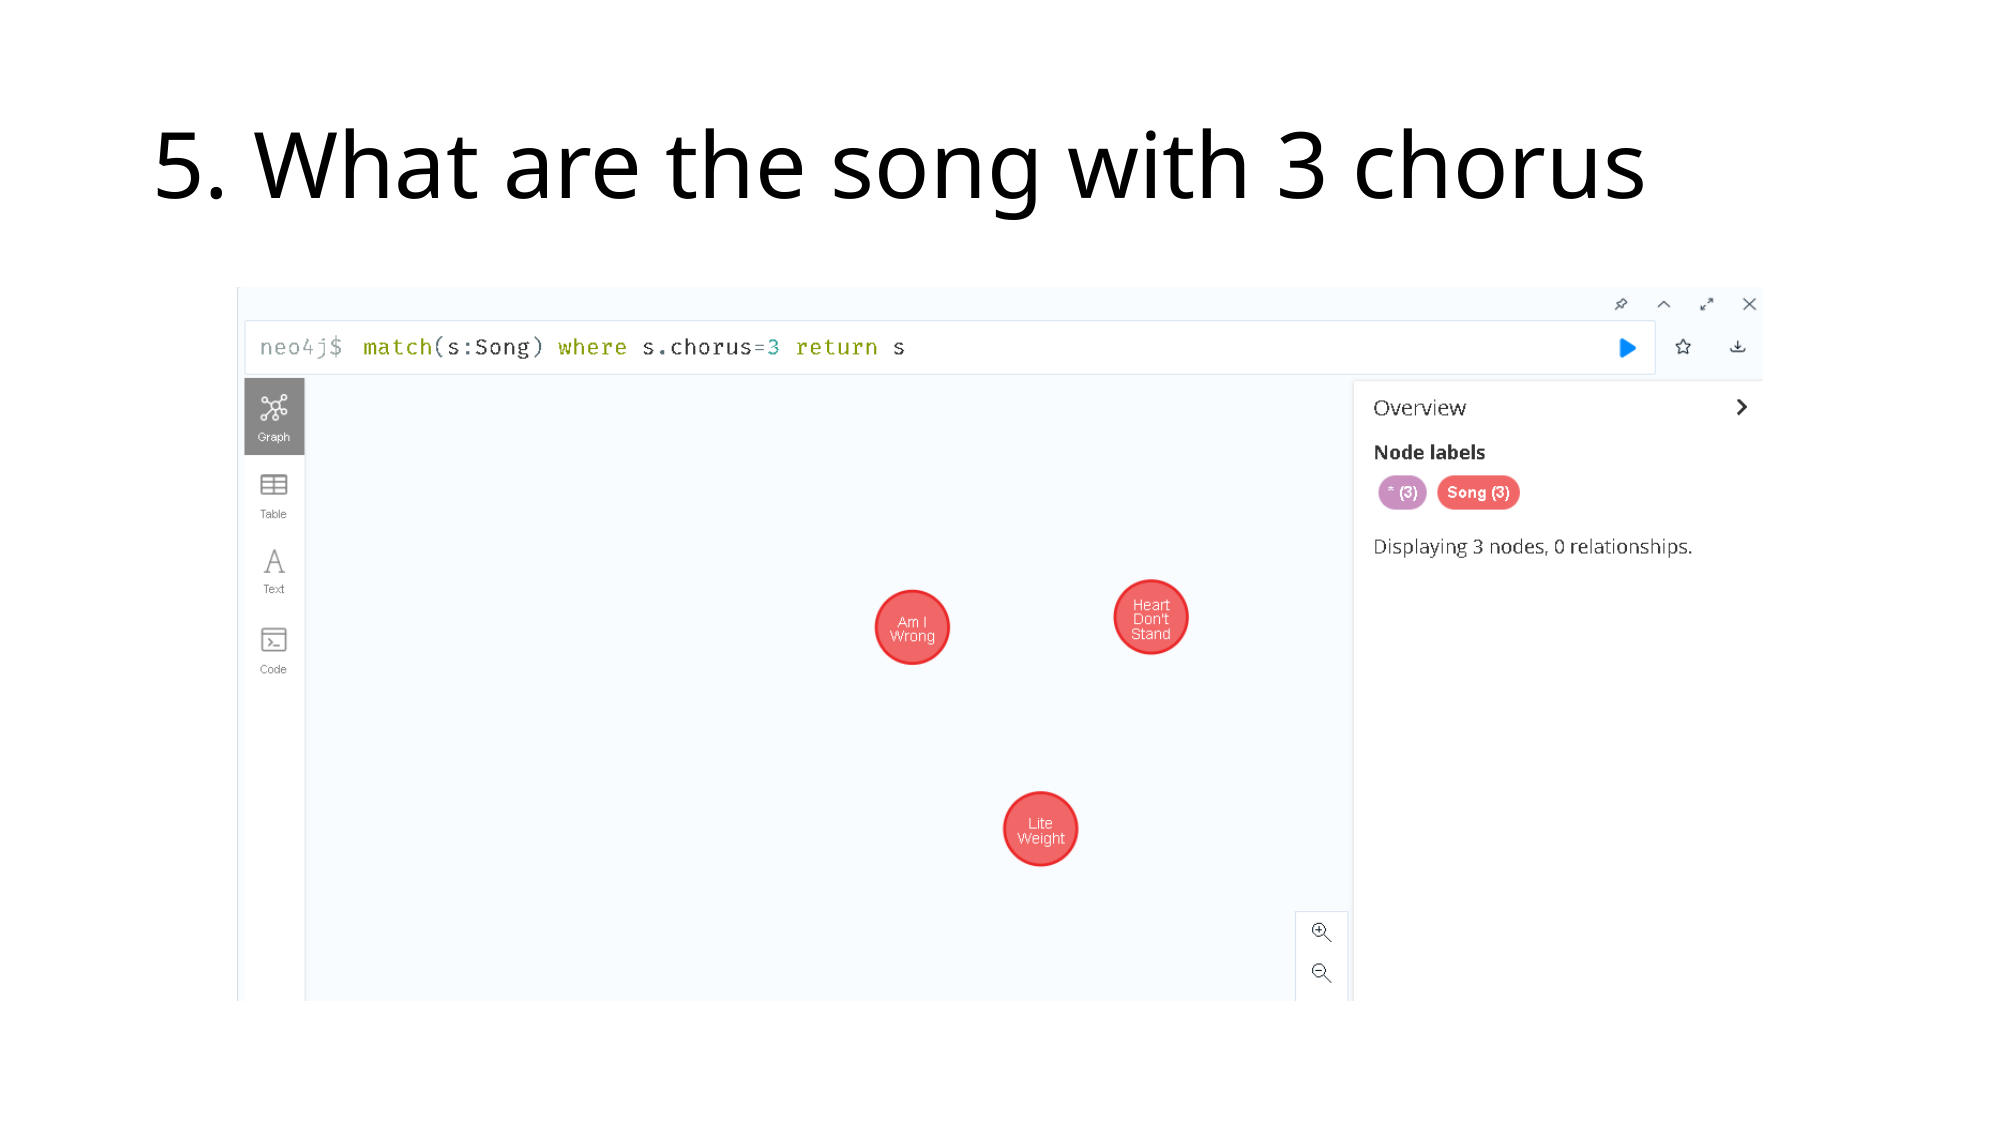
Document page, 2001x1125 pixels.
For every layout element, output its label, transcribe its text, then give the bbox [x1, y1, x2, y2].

title 5. What are the song with 3 chorus [137, 59, 1863, 278]
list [237, 287, 1763, 1001]
